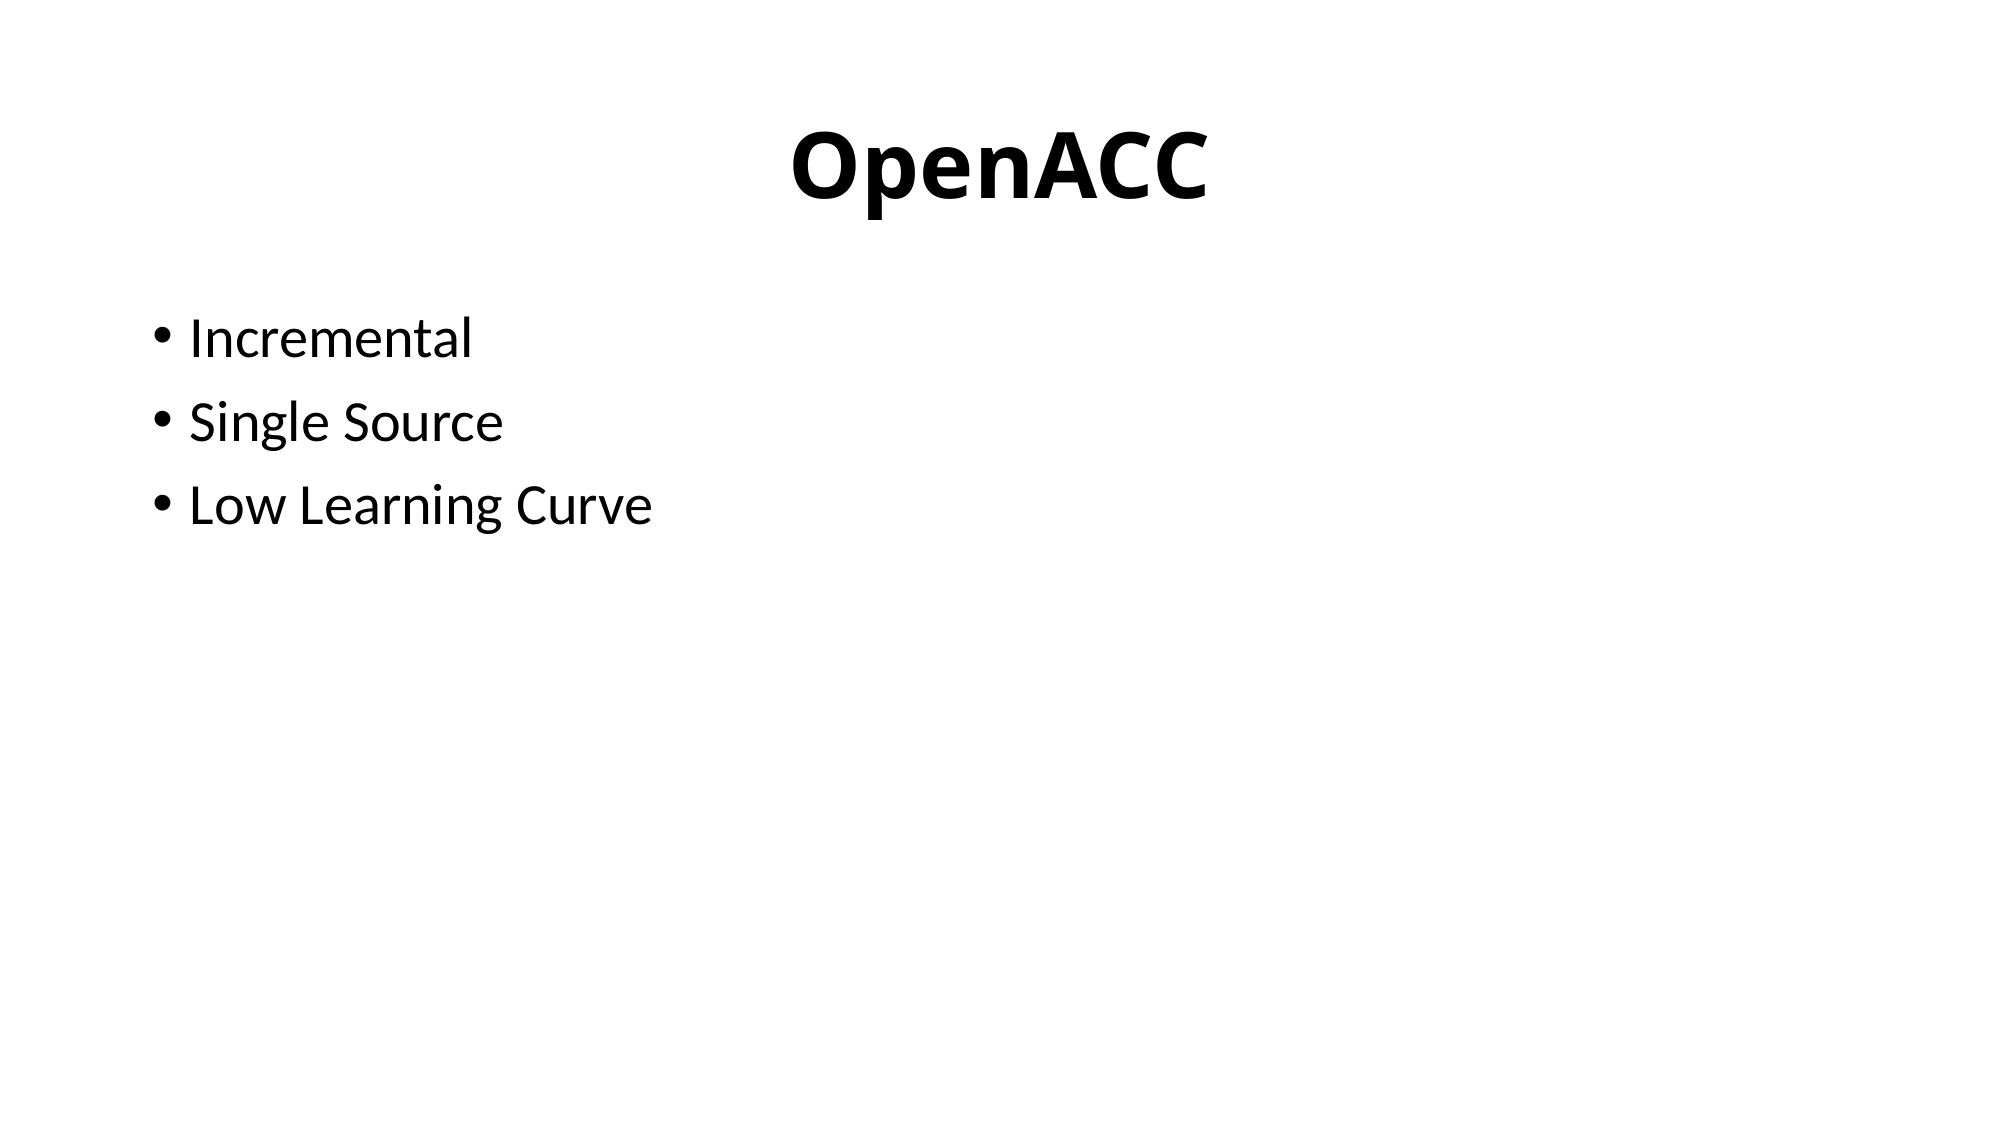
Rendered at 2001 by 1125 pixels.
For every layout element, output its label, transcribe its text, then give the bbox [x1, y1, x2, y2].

list Incremental Single Source Low Learning Curve [137, 299, 1863, 1014]
title OpenACC [137, 59, 1863, 278]
